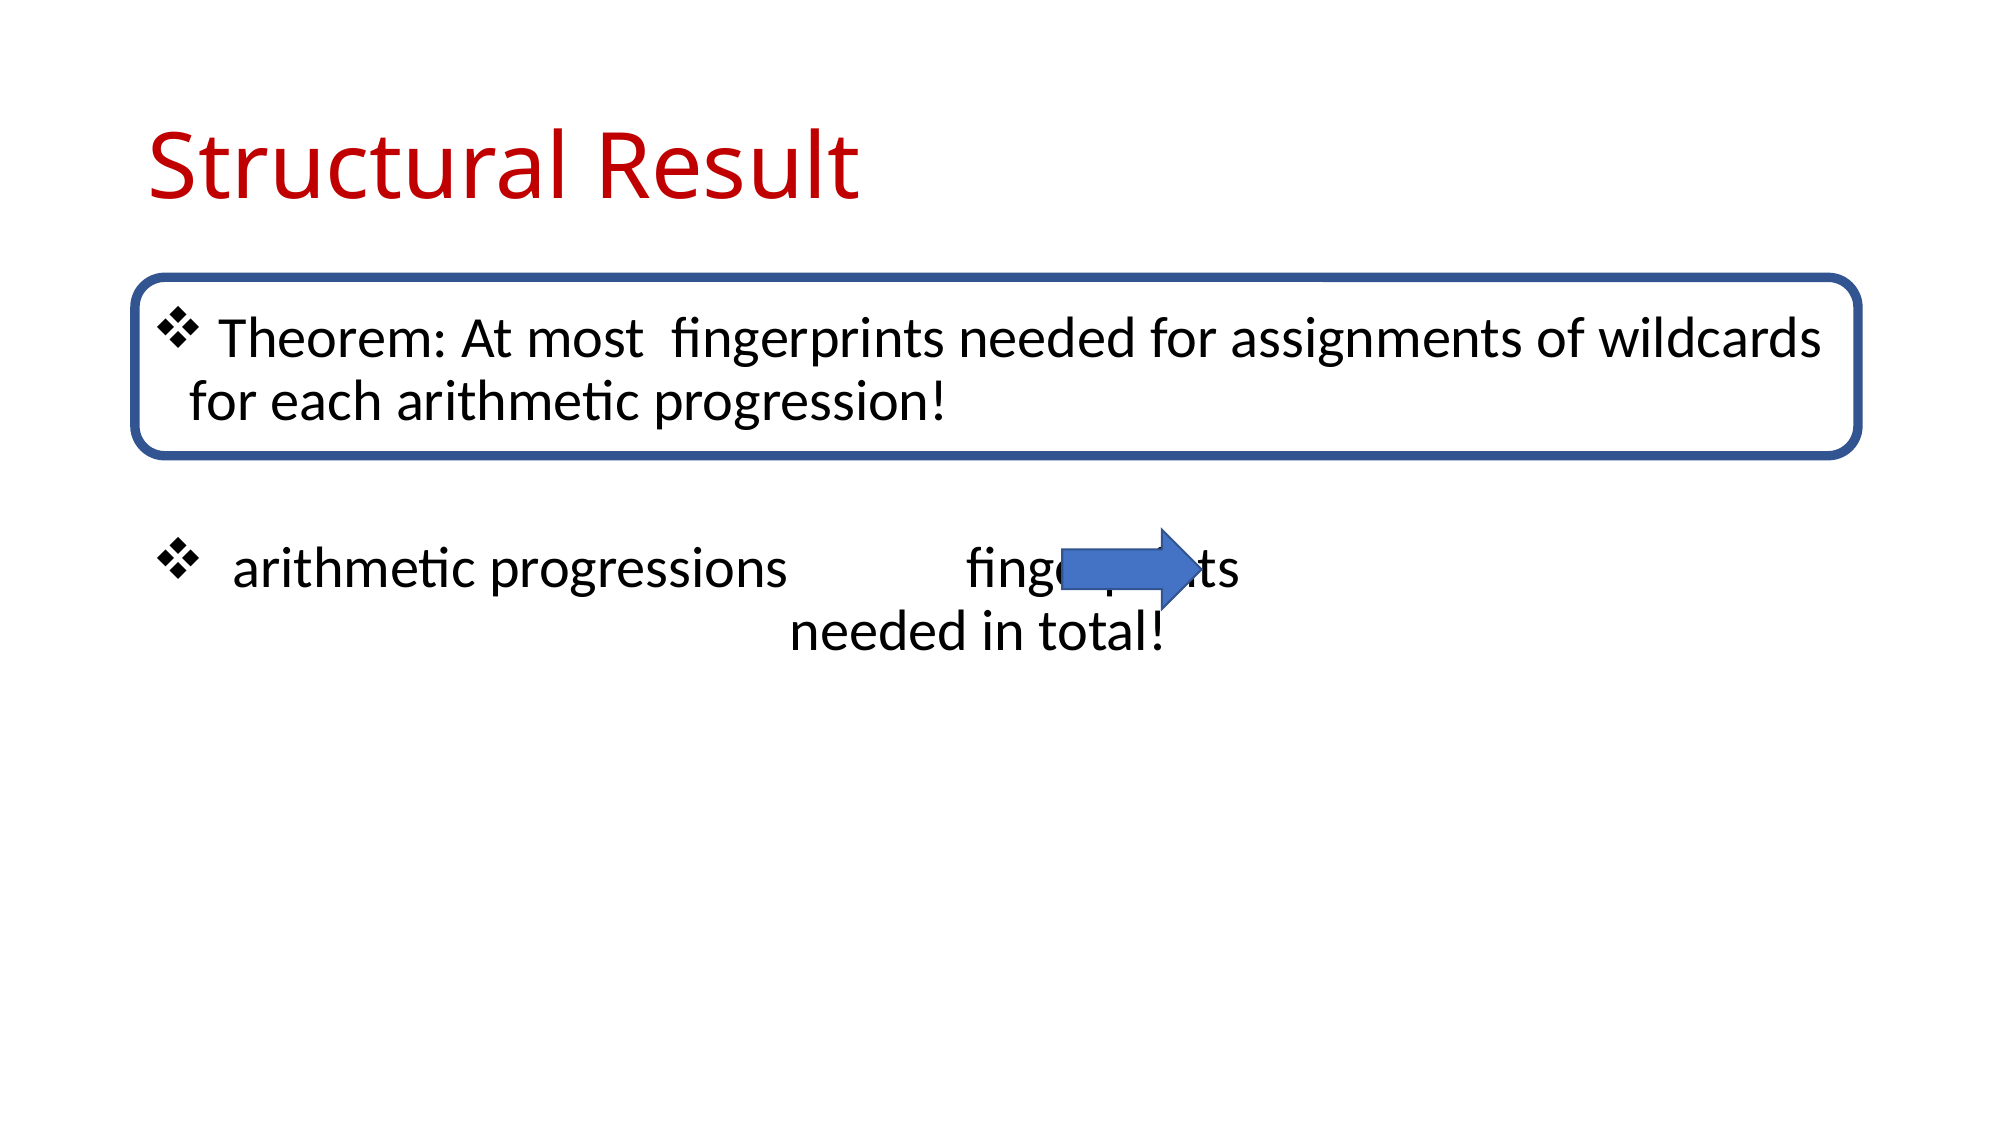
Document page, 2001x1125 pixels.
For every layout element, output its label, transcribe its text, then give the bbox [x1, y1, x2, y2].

text_box [1061, 527, 1203, 612]
text_box [133, 276, 1860, 457]
title Structural Result [132, 59, 1858, 278]
